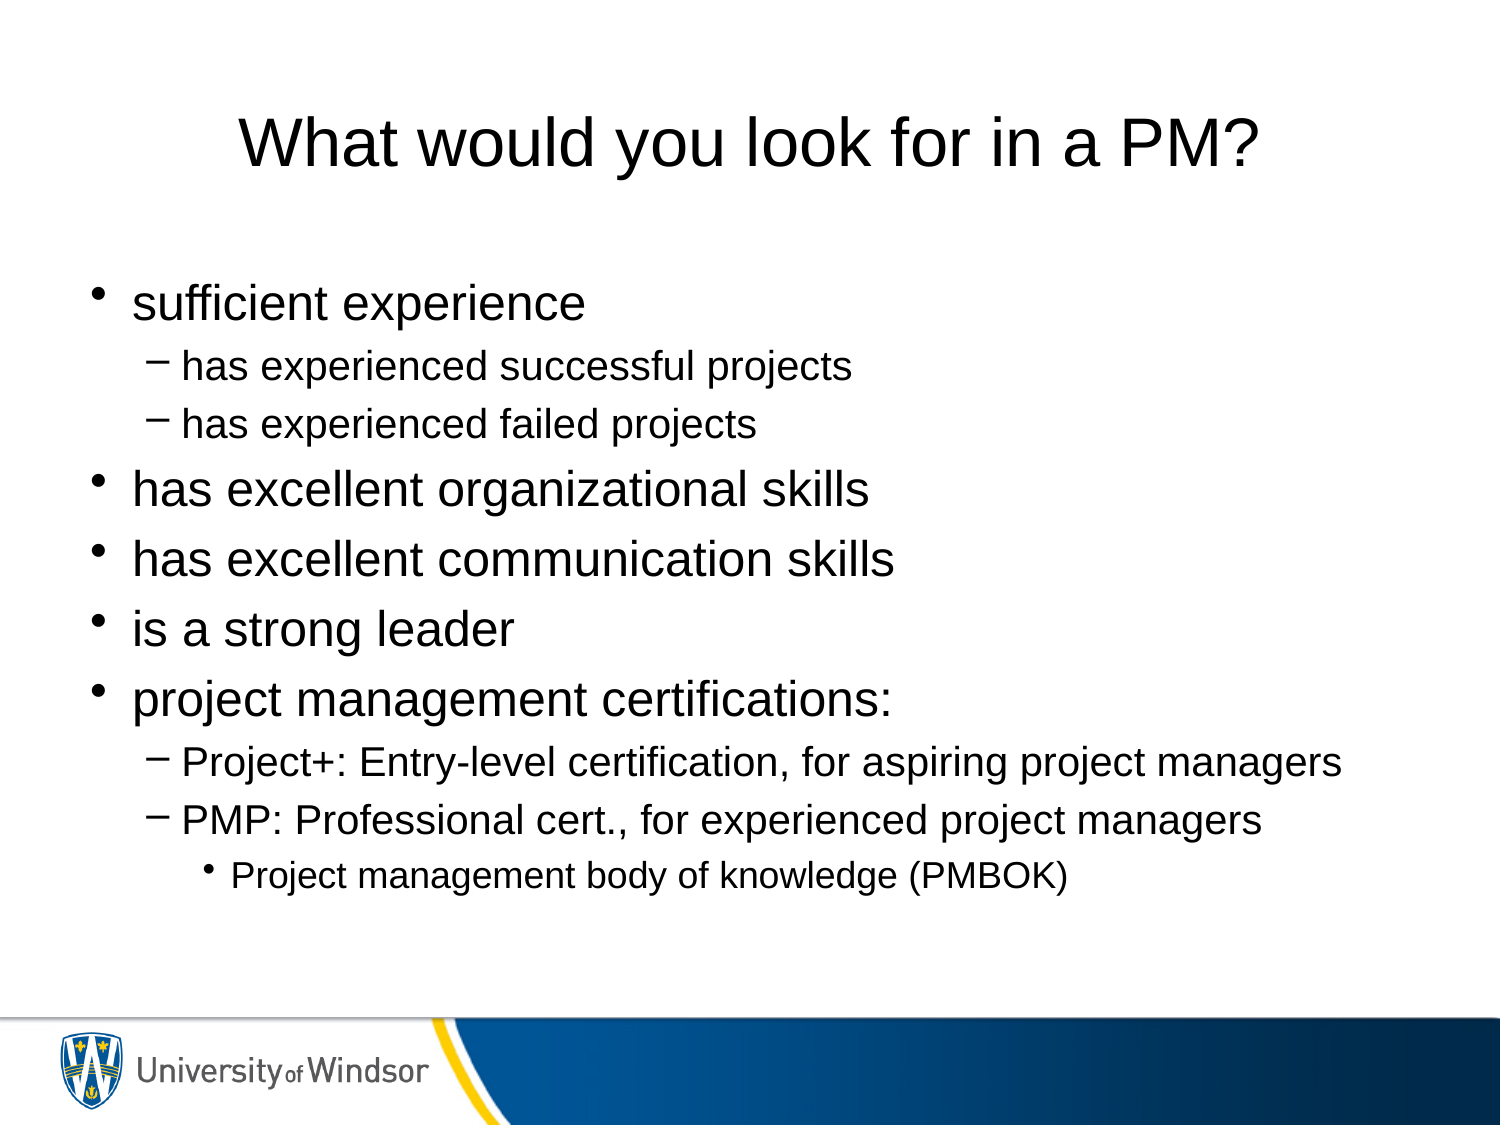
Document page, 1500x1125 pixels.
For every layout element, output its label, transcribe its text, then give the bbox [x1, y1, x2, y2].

title What would you look for in a PM? [75, 45, 1425, 233]
picture [0, 1017, 1500, 1125]
list sufficient experience has experienced successful projects has experienced failed projects has excellent organizational skills has excellent communication skills is a strong leader project management certifications: Project+: Entry-level certification, for aspiring project managers PMP: Professional cert., for experienced project managers Project management body of knowledge (PMBOK) [75, 262, 1425, 1005]
